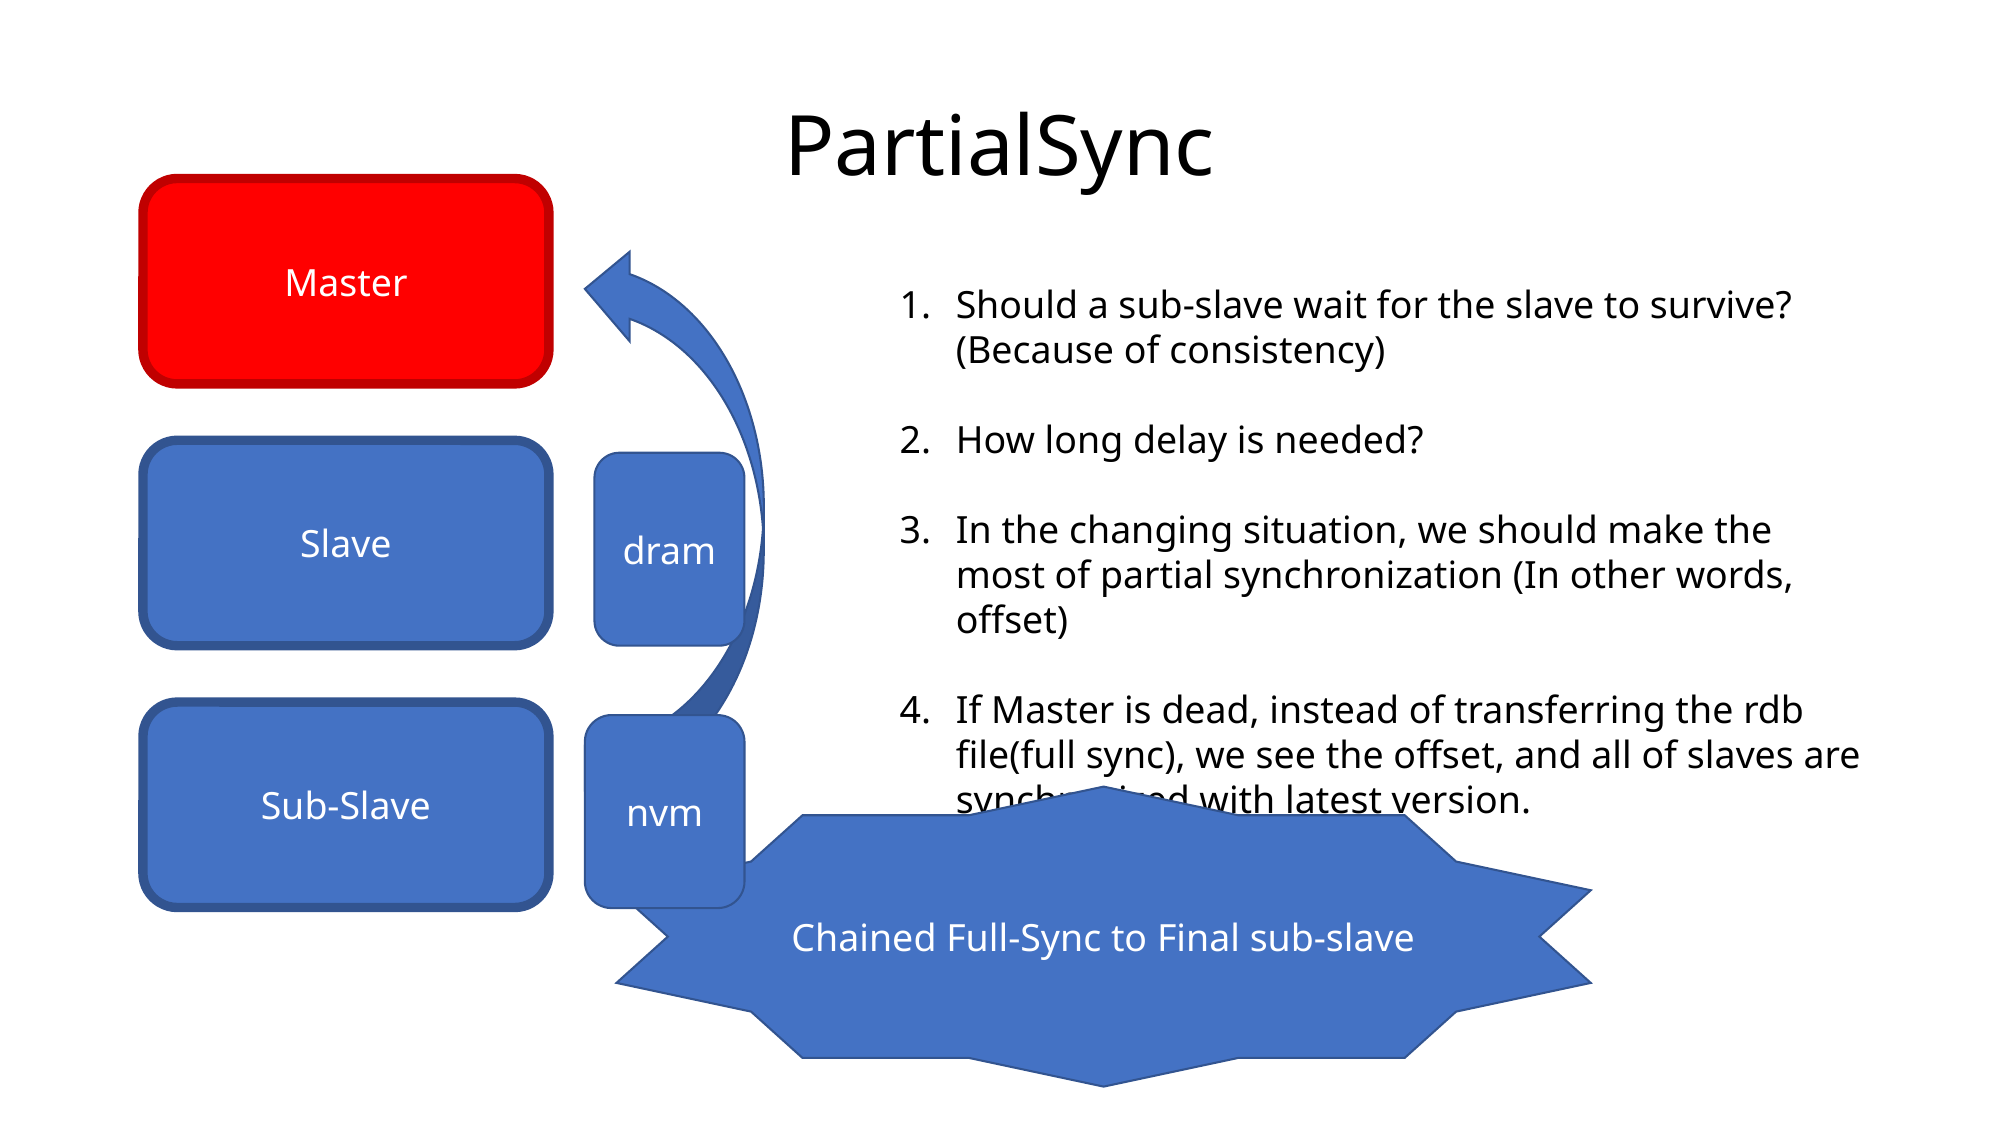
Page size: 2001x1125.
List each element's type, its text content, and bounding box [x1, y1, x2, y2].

text_box Sub-Slave [141, 701, 550, 909]
text_box dram [593, 451, 746, 647]
text_box Master [141, 177, 550, 385]
text_box Should a sub-slave wait for the slave to survive? (Because of consistency) How long delay is needed? In the changing situation, we should make the most of partial synchronization (In other words, offset) If Master is dead, instead of transferring the rdb file(full sync), we see the offset, and all of slaves are synchronized with latest version. [884, 274, 1880, 829]
text_box Slave [141, 439, 550, 647]
text_box Chained Full-Sync to Final sub-slave [614, 785, 1593, 1088]
text_box [583, 249, 765, 714]
text_box nvm [583, 714, 746, 910]
text_box PartialSync [49, 84, 1951, 200]
